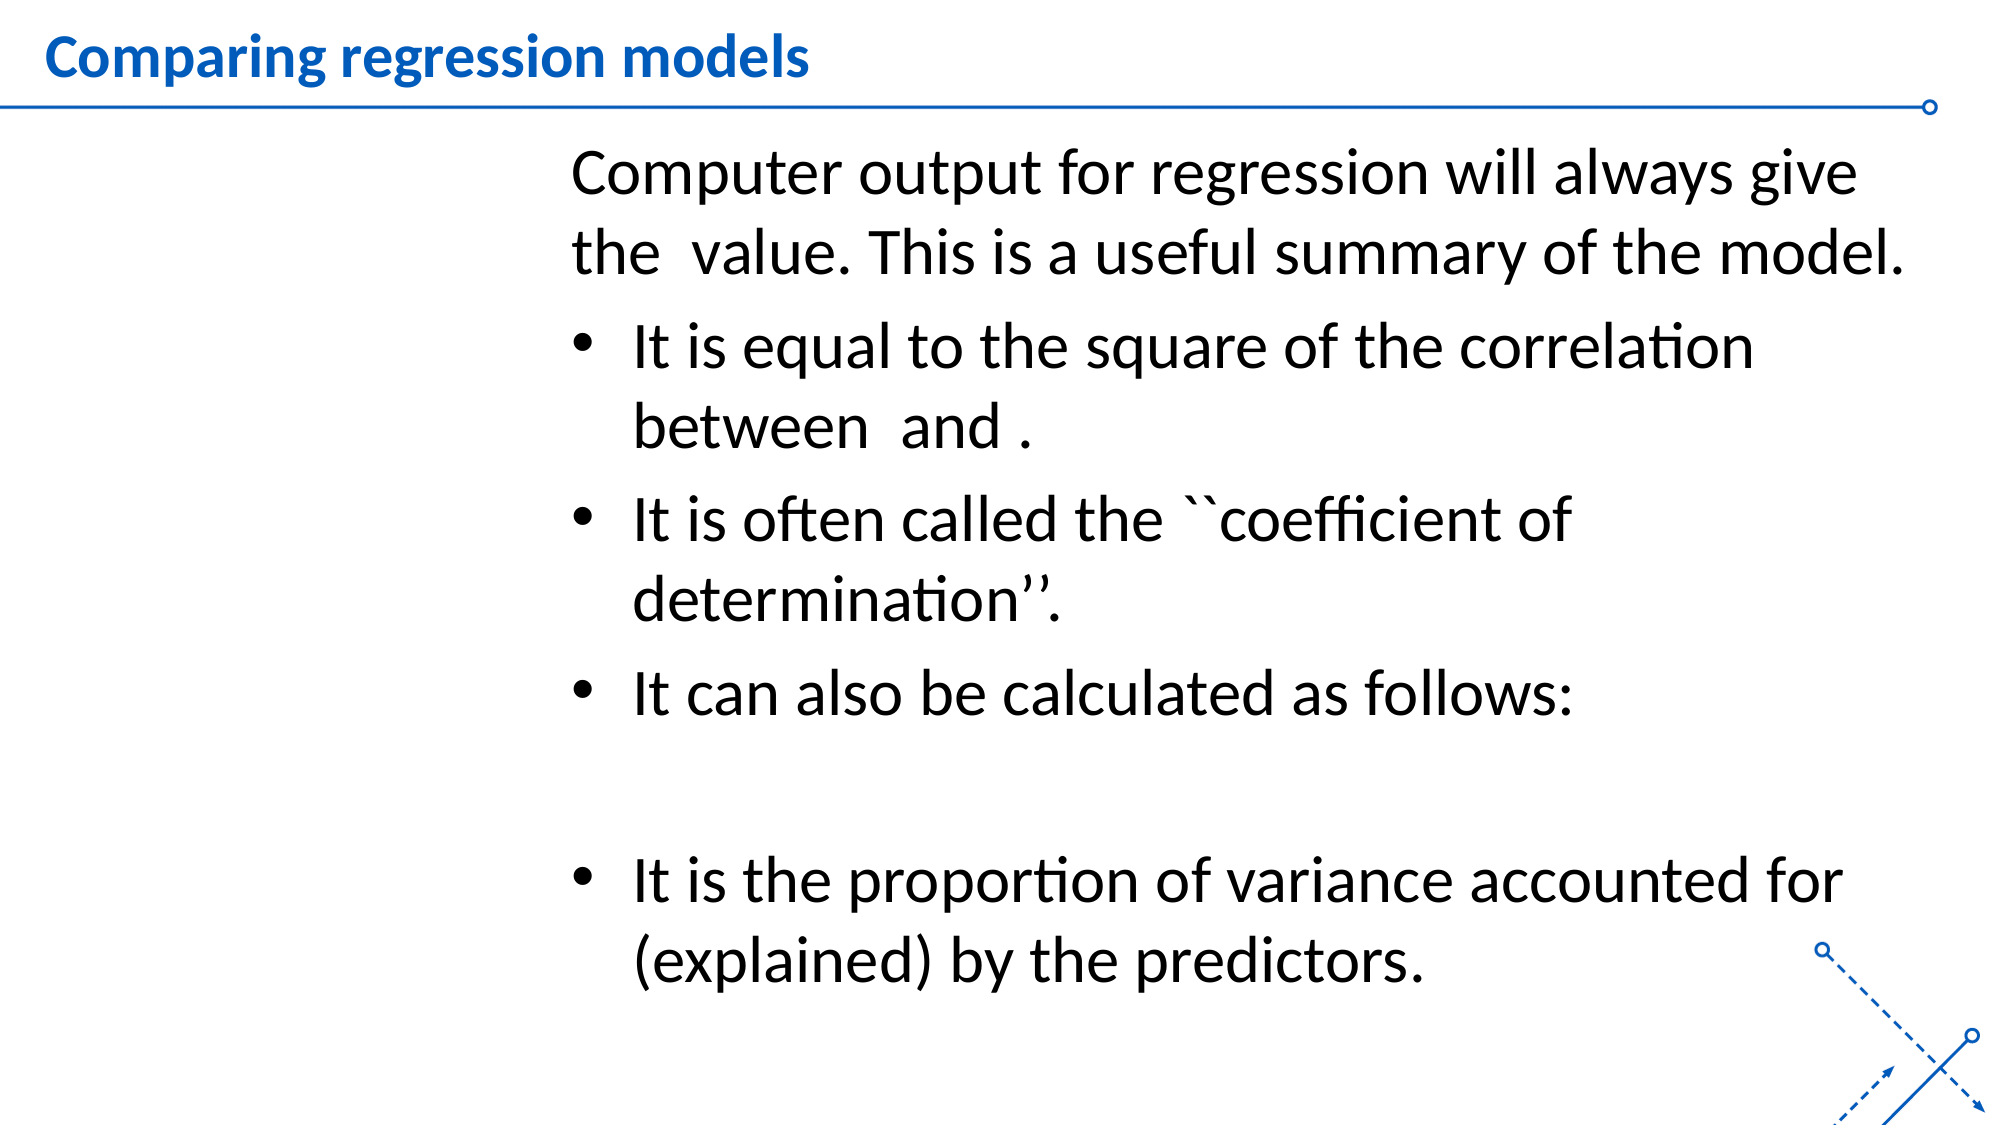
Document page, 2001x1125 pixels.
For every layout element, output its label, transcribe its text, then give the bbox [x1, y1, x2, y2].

picture [0, 0, 2001, 1125]
title Comparing regression models [30, 7, 1968, 98]
